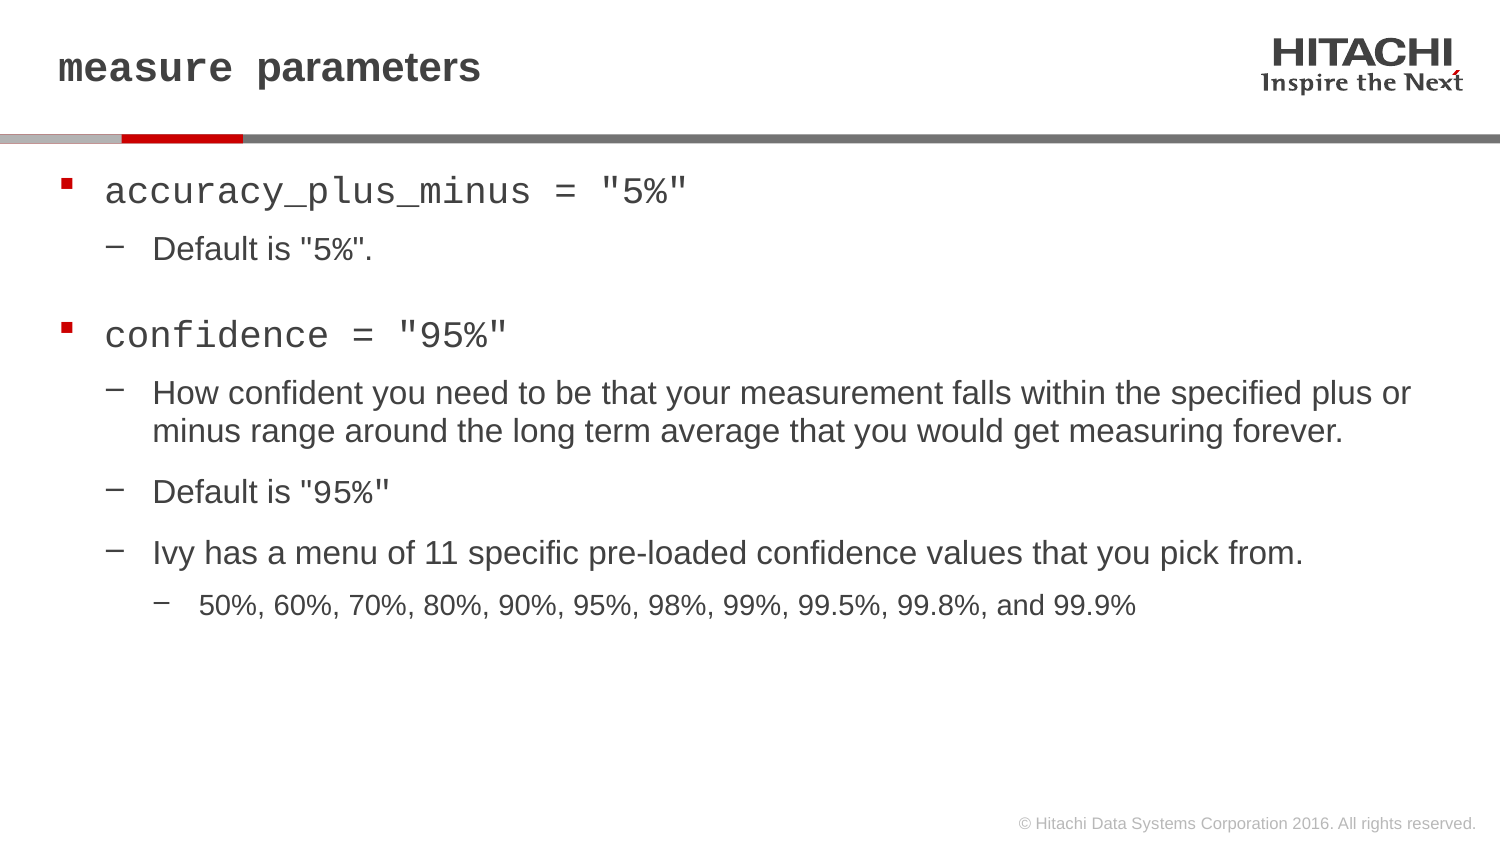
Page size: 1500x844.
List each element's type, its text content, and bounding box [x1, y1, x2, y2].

title measure parameters [43, 8, 1200, 129]
list accuracy_plus_minus = "5%" Default is "5%". confidence = "95%" How confident you need to be that your measurement falls within the specified plus or minus range around the long term average that you would get measuring forever. Default is "95%" Ivy has a menu of 11 specific pre-loaded confidence values that you pick from. 50%, 60%, 70%, 80%, 90%, 95%, 98%, 99%, 99.5%, 99.8%, and 99.9% [43, 158, 1452, 641]
